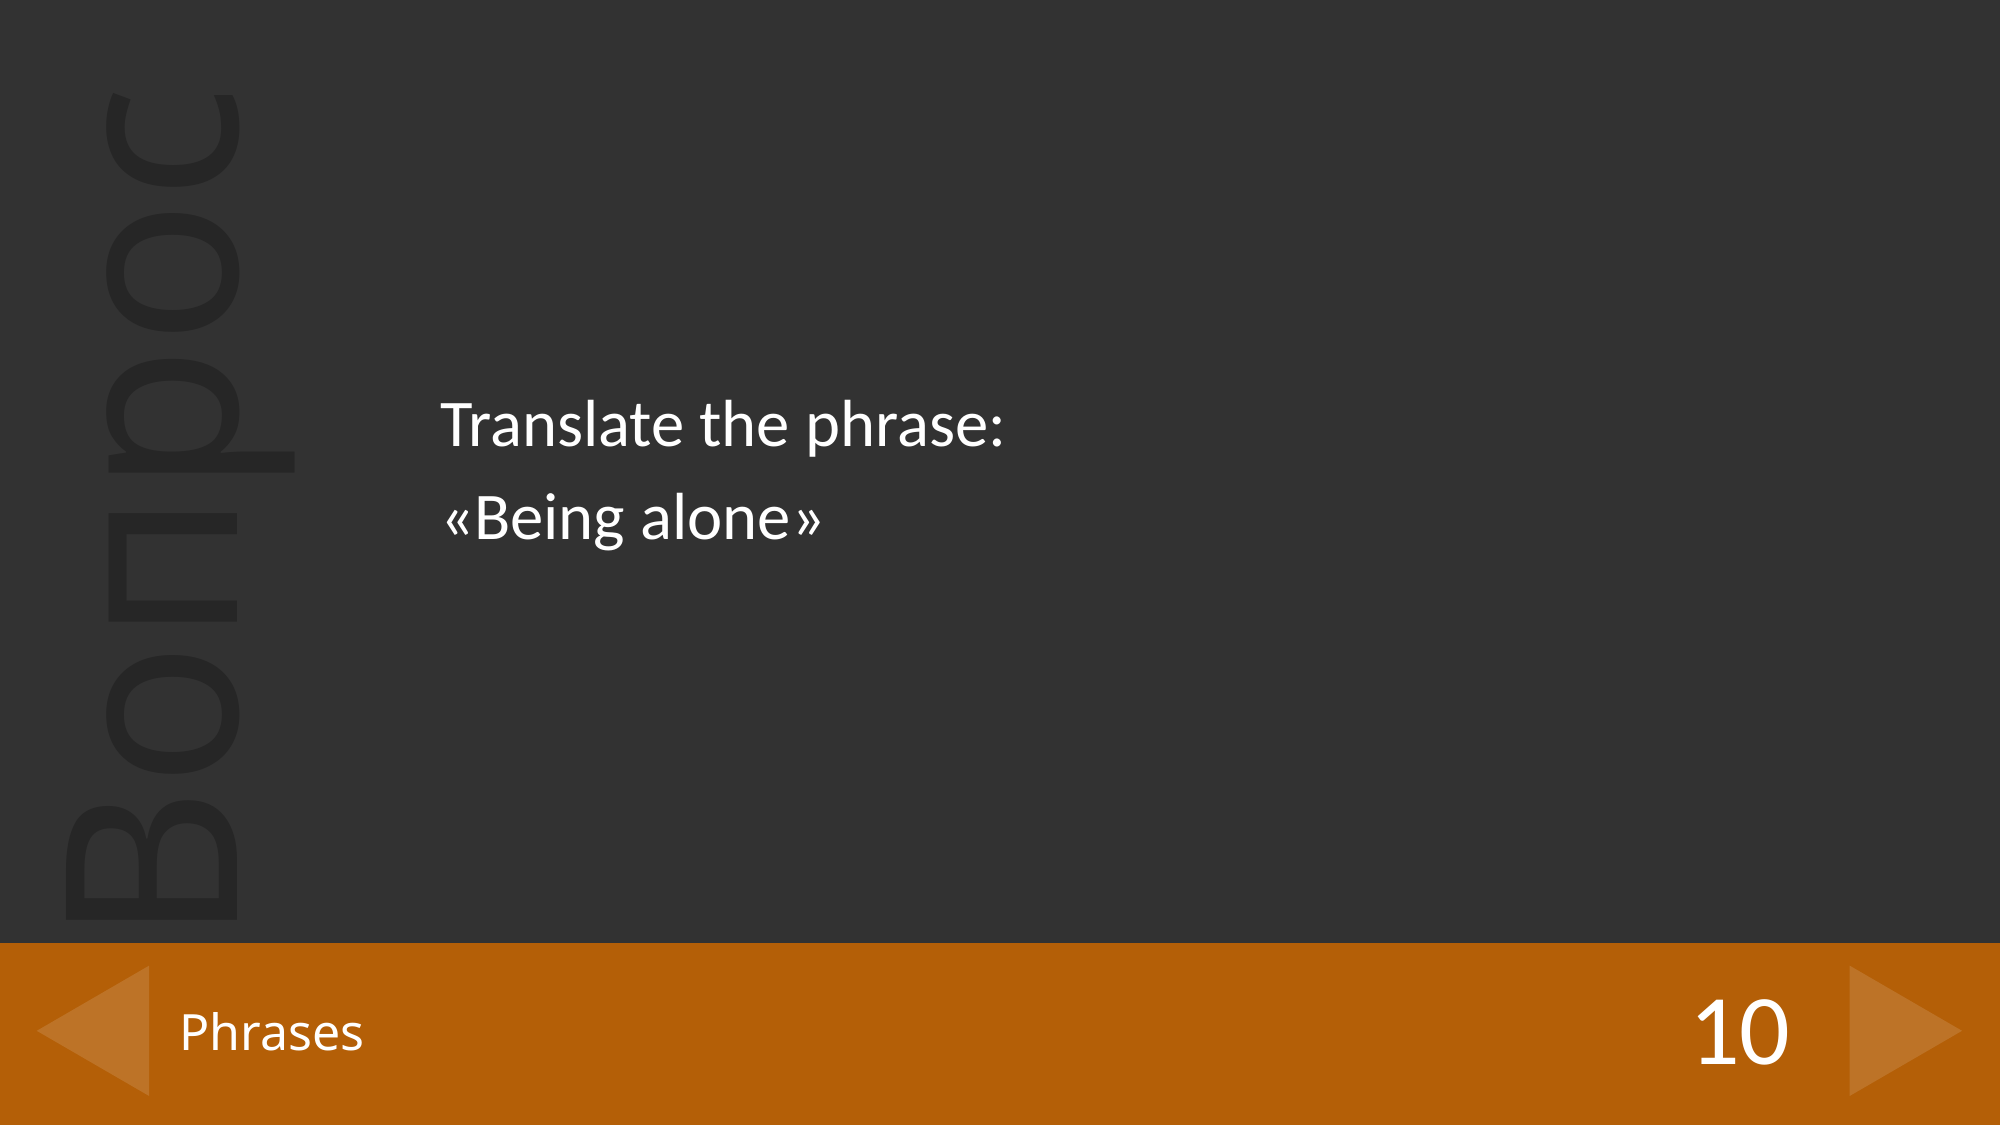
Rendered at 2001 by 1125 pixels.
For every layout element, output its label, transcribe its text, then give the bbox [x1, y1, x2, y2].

title Phrases [164, 970, 1472, 1099]
list 10 [1494, 967, 1806, 1097]
list Translate the phrase: «Being alone» [424, 307, 1883, 636]
